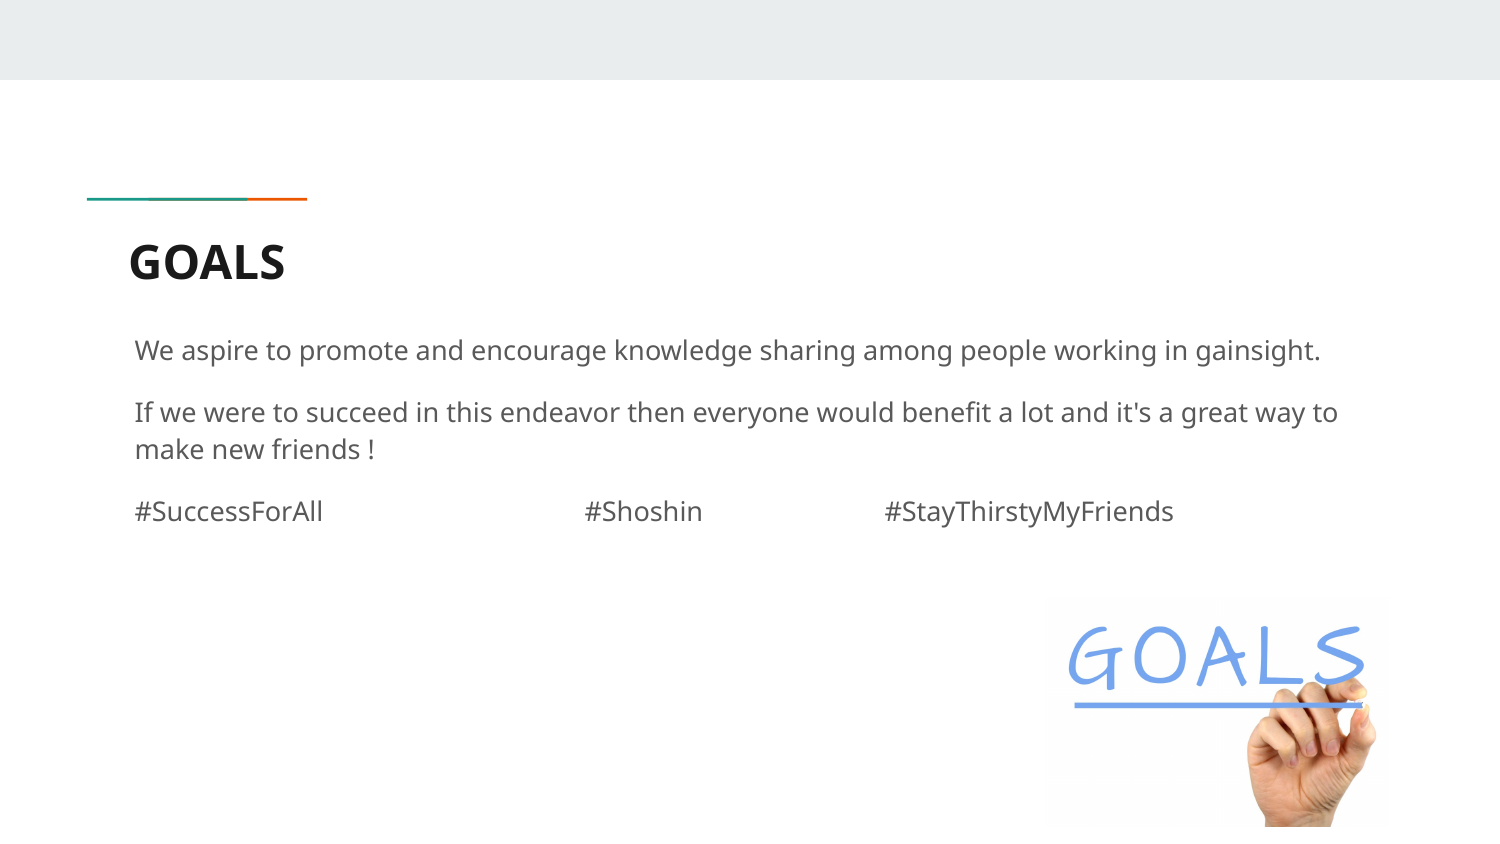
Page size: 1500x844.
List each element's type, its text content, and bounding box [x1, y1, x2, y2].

picture [1045, 597, 1390, 827]
list We aspire to promote and encourage knowledge sharing among people working in gainsight. If we were to succeed in this endeavor then everyone would benefit a lot and it's a great way to make new friends ! #SuccessForAll #Shoshin #StayThirstyMyFriends [119, 313, 1381, 712]
title GOALS [113, 217, 1375, 306]
